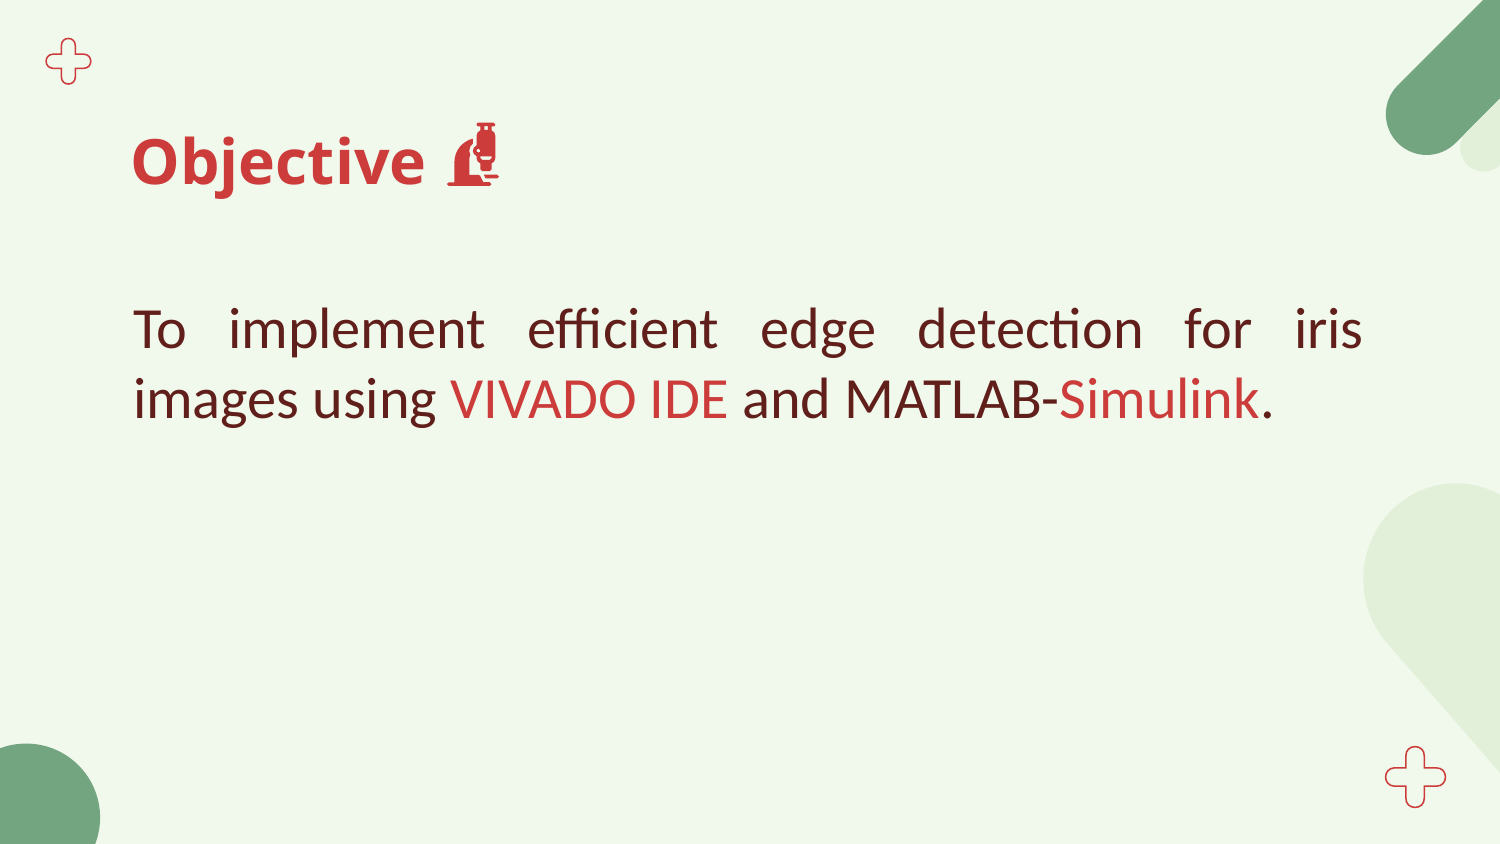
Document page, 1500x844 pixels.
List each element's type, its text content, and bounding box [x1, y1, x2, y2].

list To implement efficient edge detection for iris images using VIVADO IDE and MATLAB-Simulink. [118, 275, 1380, 465]
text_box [446, 122, 500, 187]
text_box [1363, 483, 1500, 773]
title Objective [115, 107, 1380, 202]
